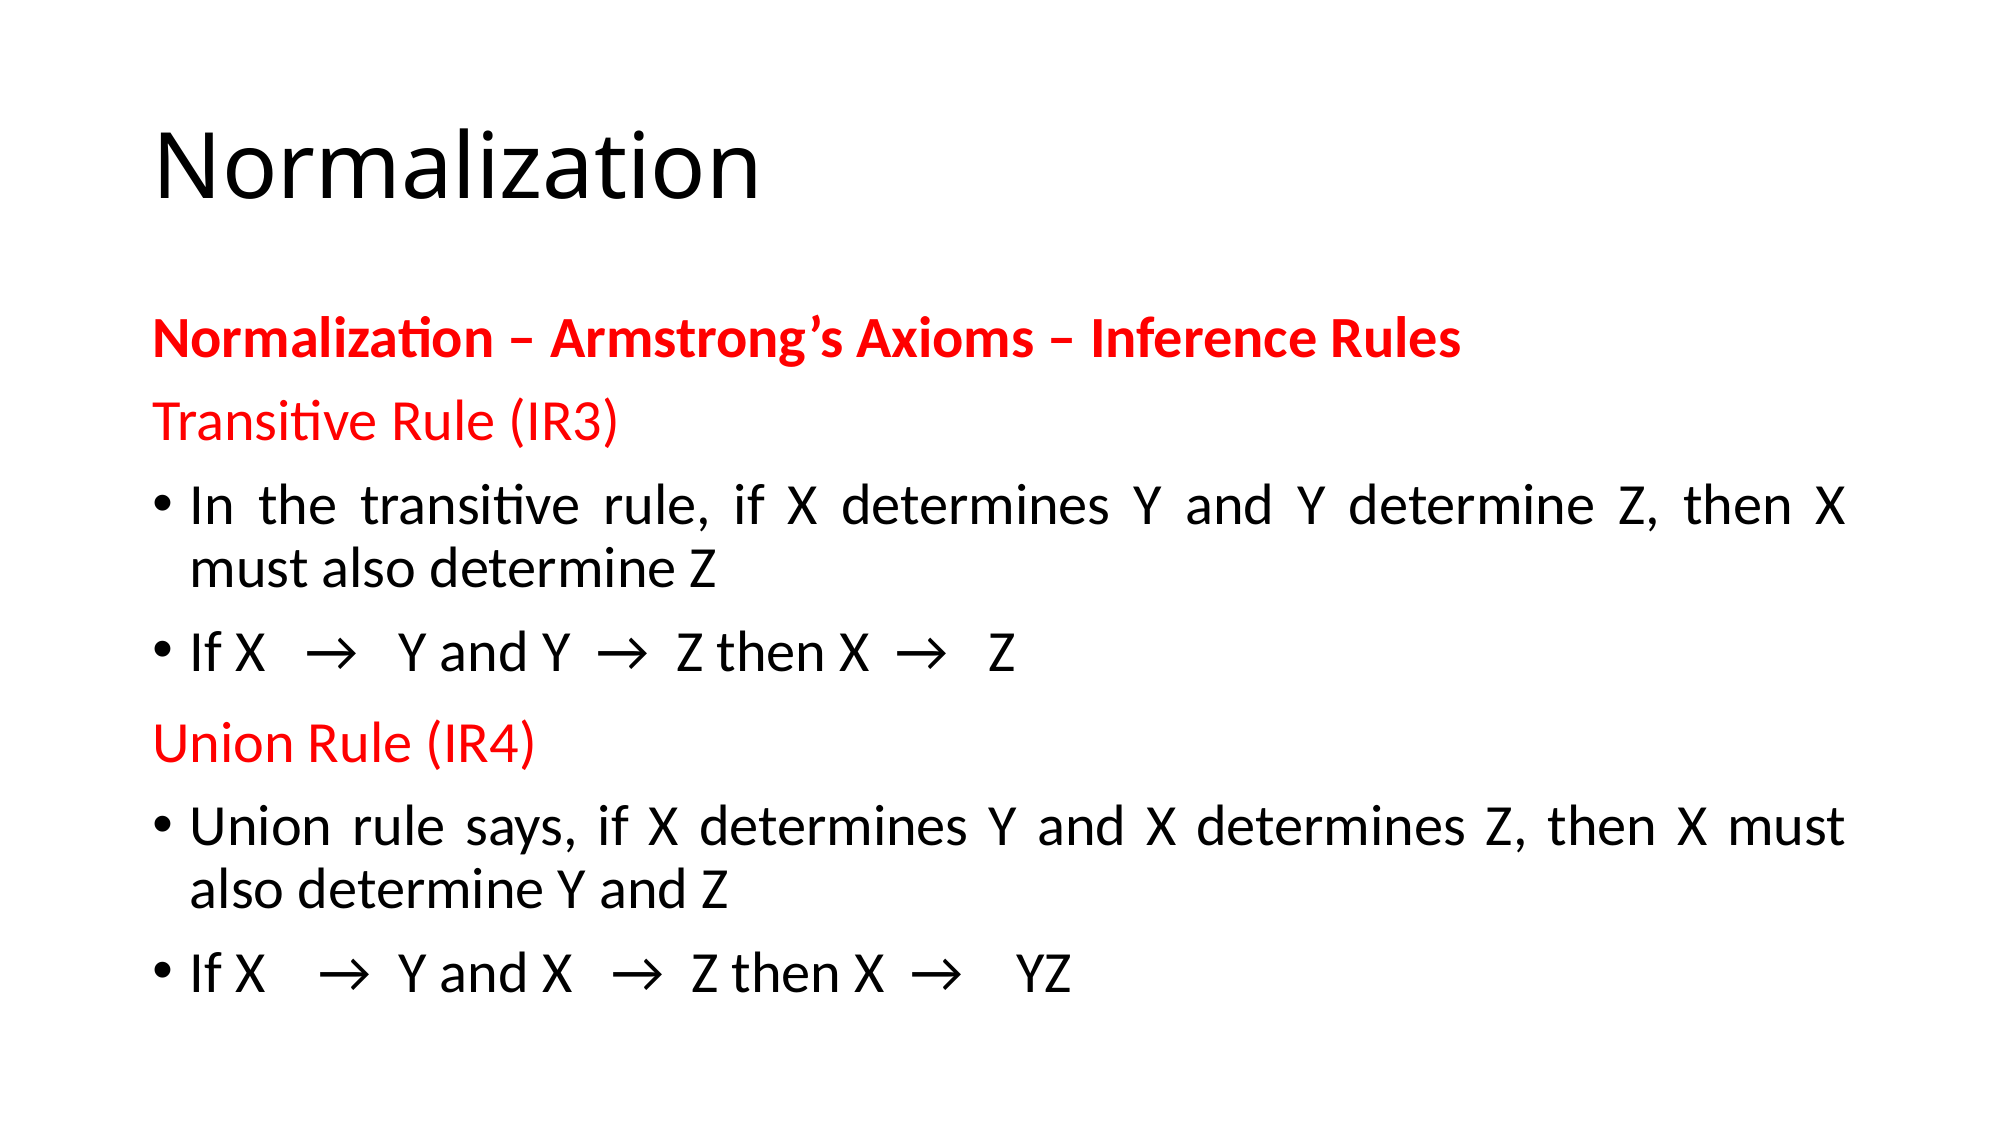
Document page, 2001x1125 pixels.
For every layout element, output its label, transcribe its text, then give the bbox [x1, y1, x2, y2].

title Normalization [137, 59, 1863, 278]
list Normalization – Armstrong’s Axioms – Inference Rules Transitive Rule (IR3) In the transitive rule, if X determines Y and Y determine Z, then X must also determine Z If X → Y and Y → Z then X → Z Union Rule (IR4) Union rule says, if X determines Y and X determines Z, then X must also determine Y and Z If X → Y and X → Z then X → YZ [137, 299, 1863, 1066]
